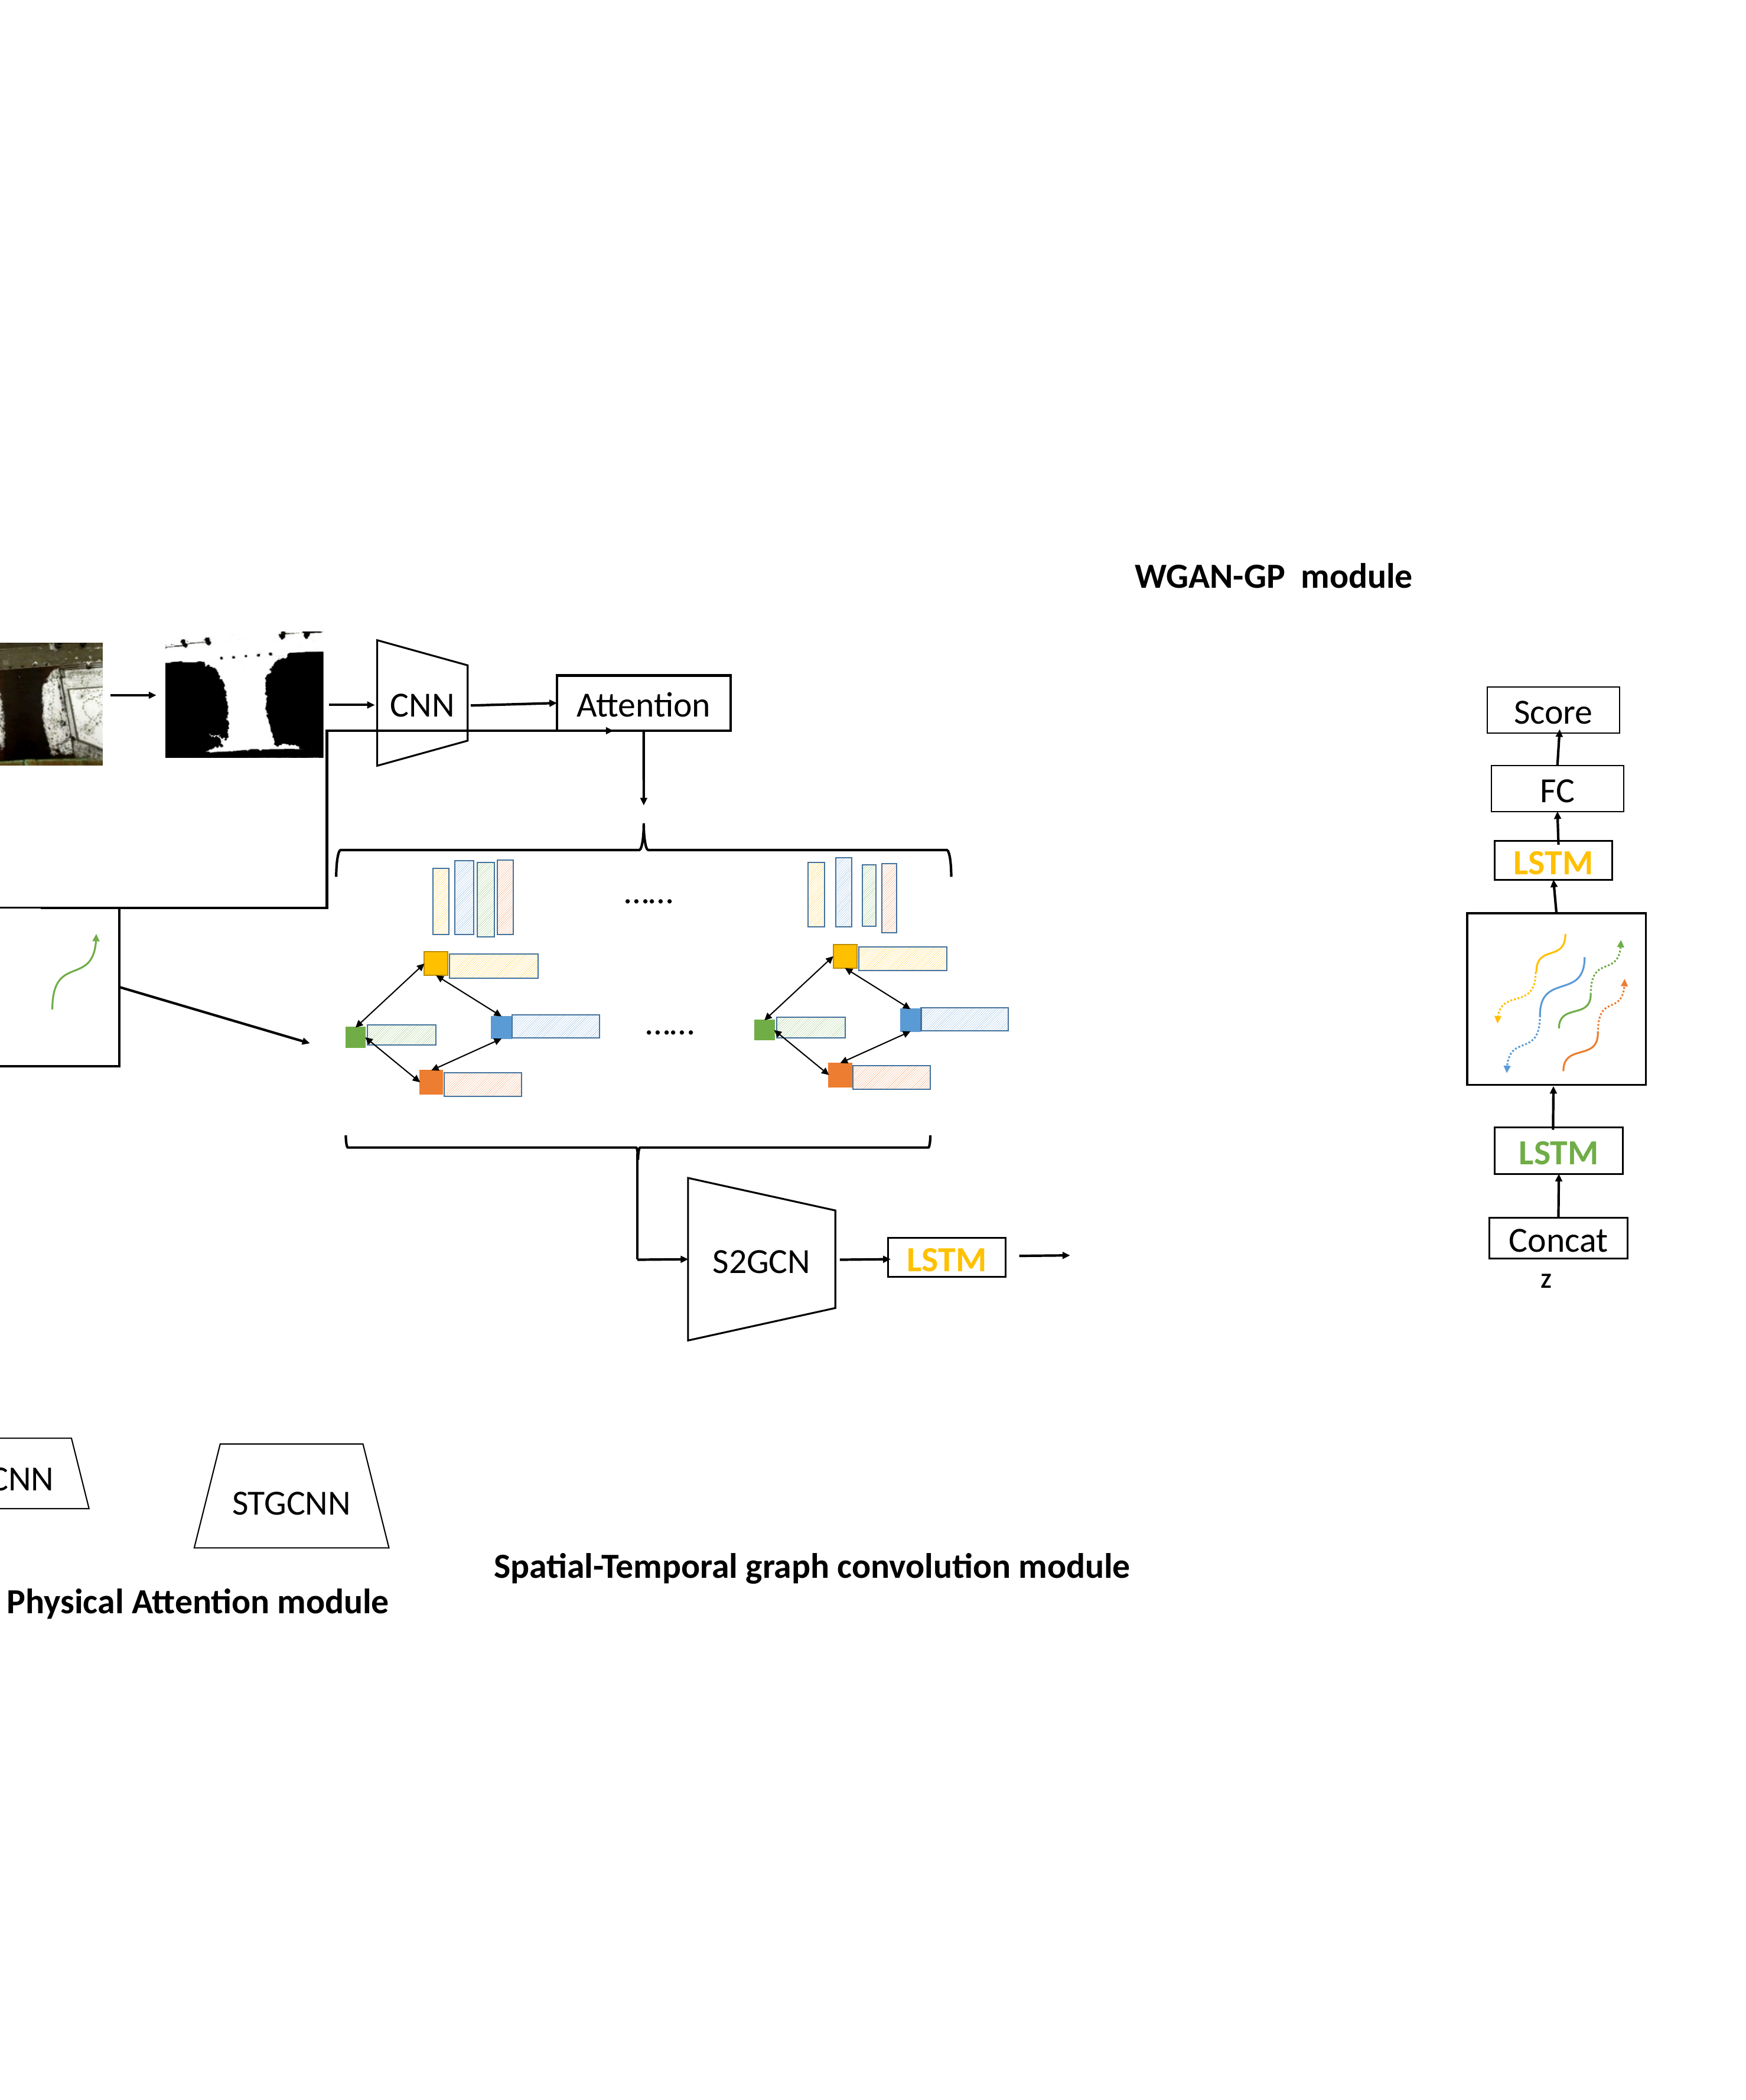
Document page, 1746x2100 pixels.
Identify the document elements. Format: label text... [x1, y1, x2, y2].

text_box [470, 703, 557, 706]
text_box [1561, 1035, 1600, 1070]
text_box [449, 953, 539, 979]
text_box …… [615, 877, 733, 915]
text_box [774, 1030, 829, 1075]
text_box [807, 877, 825, 927]
text_box Concat [1488, 1217, 1628, 1259]
text_box Score [1487, 686, 1620, 734]
text_box [454, 877, 474, 935]
text_box [862, 877, 877, 927]
text_box [419, 1070, 443, 1095]
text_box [1533, 963, 1592, 1009]
text_box [858, 946, 947, 971]
text_box [512, 1014, 600, 1038]
text_box [424, 951, 448, 976]
text_box S2GCN [687, 1177, 836, 1342]
text_box [776, 1017, 846, 1038]
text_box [764, 956, 833, 1021]
text_box CNN [416, 650, 468, 730]
text_box [0, 907, 120, 1067]
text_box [431, 1038, 502, 1070]
text_box [833, 944, 858, 969]
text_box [1532, 938, 1570, 968]
text_box [881, 877, 897, 933]
text_box CNN [0, 1437, 90, 1509]
text_box WGAN-GP module [1126, 548, 1634, 600]
text_box [432, 877, 449, 935]
text_box [1467, 913, 1646, 1085]
text_box Attention [556, 675, 731, 731]
text_box [477, 877, 495, 937]
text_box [1557, 729, 1560, 766]
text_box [1578, 952, 1633, 983]
text_box LSTM [1494, 841, 1613, 880]
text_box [1592, 992, 1638, 1020]
text_box [920, 1007, 1009, 1031]
picture [165, 631, 238, 759]
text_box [436, 975, 502, 1017]
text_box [840, 1031, 911, 1063]
text_box LSTM [1494, 1127, 1624, 1174]
text_box …… [637, 995, 754, 1046]
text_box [416, 963, 425, 1028]
text_box [900, 1008, 921, 1032]
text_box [1553, 880, 1557, 913]
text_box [845, 968, 911, 1010]
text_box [1494, 1027, 1552, 1061]
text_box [238, 533, 416, 1106]
text_box [444, 1072, 522, 1097]
text_box [828, 1063, 852, 1088]
text_box [835, 877, 852, 927]
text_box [1491, 978, 1542, 1017]
text_box [852, 1065, 931, 1090]
text_box Z [1532, 1262, 1578, 1297]
text_box [754, 1020, 775, 1040]
text_box [345, 1135, 931, 1160]
text_box Physical Attention module [0, 1574, 506, 1625]
text_box Spatial-Temporal graph convolution module [485, 1538, 1314, 1590]
text_box STGCNN [193, 1443, 390, 1549]
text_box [36, 949, 112, 994]
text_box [1558, 995, 1592, 1027]
text_box CNN [416, 732, 468, 756]
text_box [491, 1016, 512, 1039]
text_box [416, 823, 952, 877]
text_box LSTM [887, 1238, 1006, 1277]
text_box [416, 1024, 436, 1046]
text_box [497, 877, 514, 935]
text_box FC [1491, 765, 1624, 812]
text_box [416, 1037, 421, 1083]
picture [0, 643, 103, 766]
